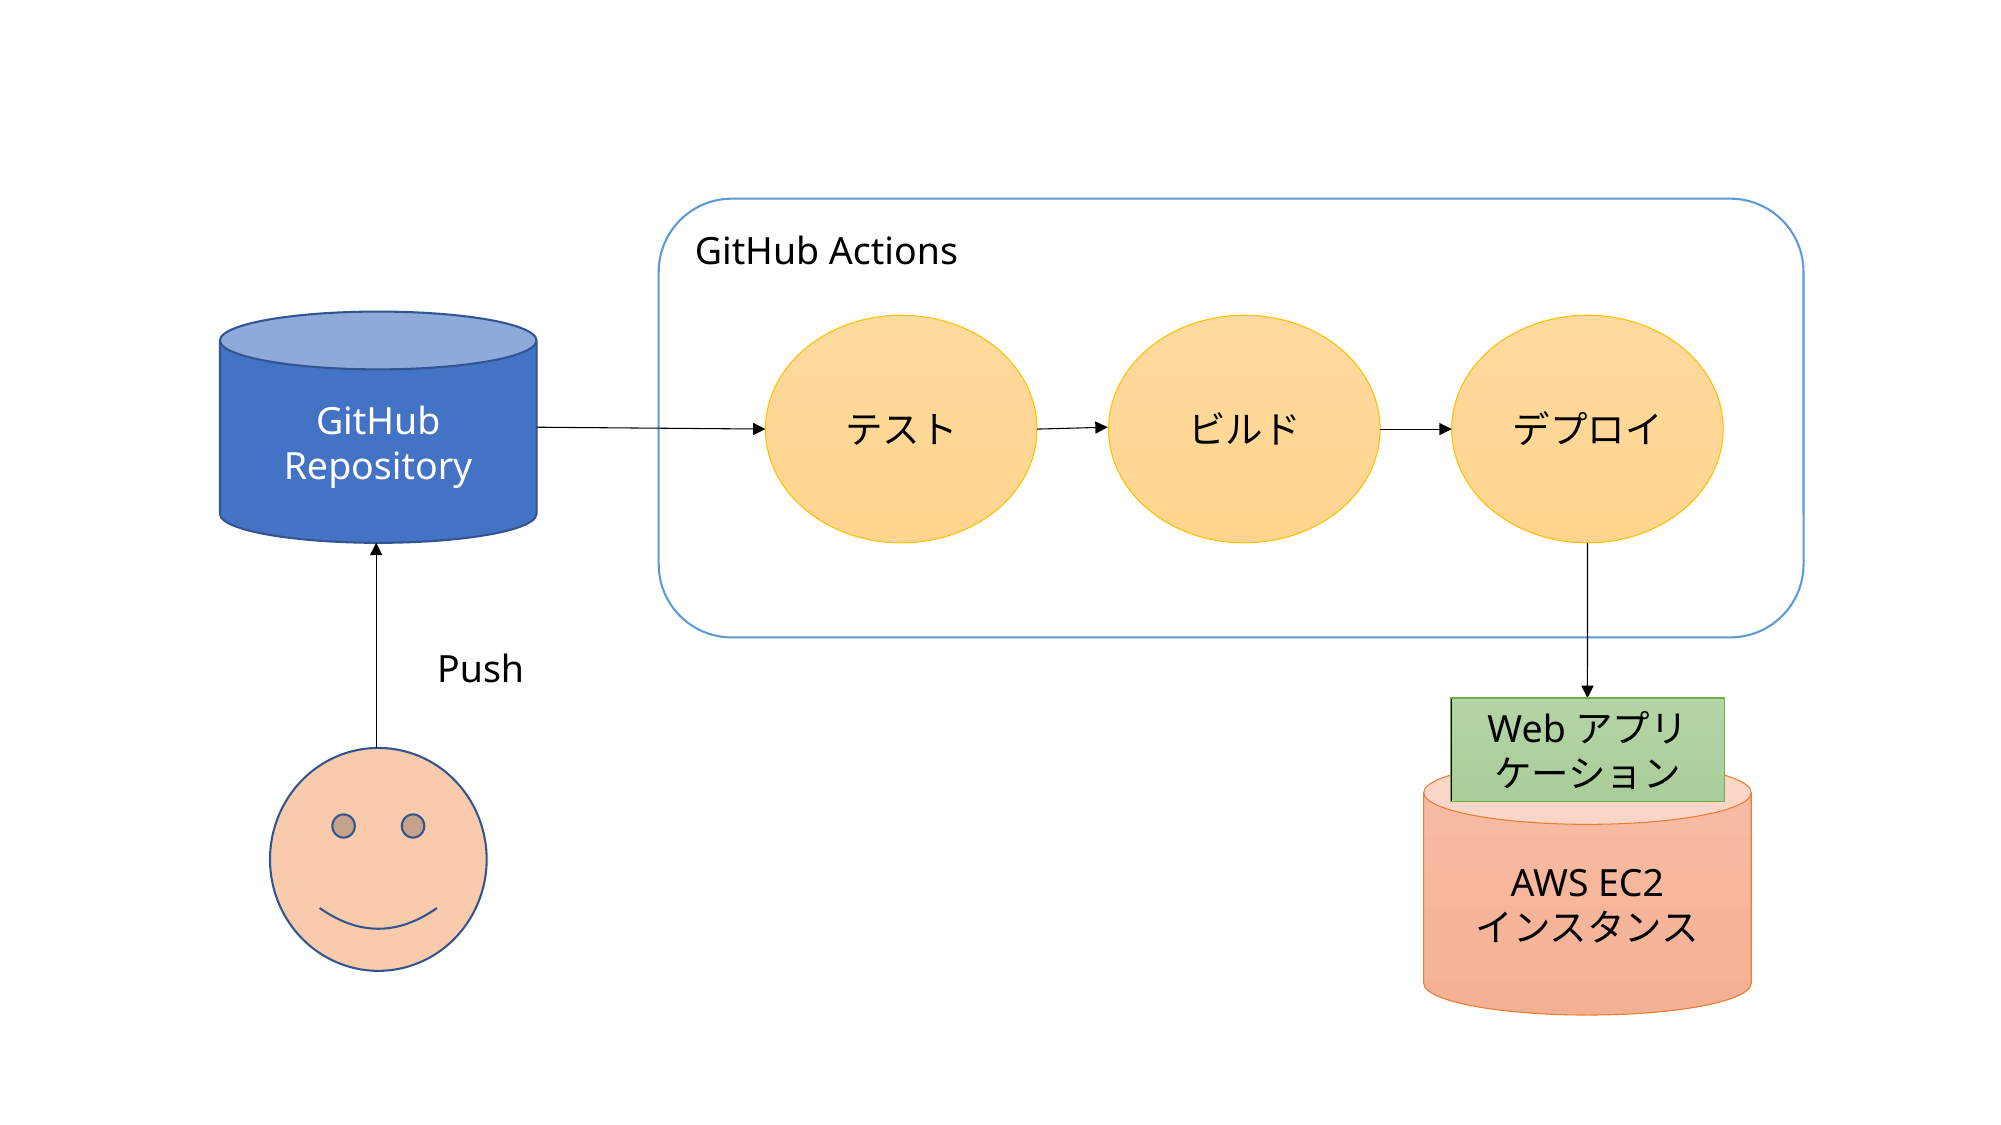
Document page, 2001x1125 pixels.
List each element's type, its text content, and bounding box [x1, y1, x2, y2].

text_box テスト [764, 314, 1038, 544]
text_box Webアプリ ケーション [1450, 697, 1725, 802]
text_box [268, 746, 488, 972]
text_box AWS EC2 インスタンス [1423, 774, 1752, 1016]
text_box Push [422, 637, 540, 698]
text_box ビルド [1108, 314, 1381, 544]
text_box GitHub Actions [657, 197, 1805, 639]
text_box GitHub Repository [218, 310, 538, 544]
text_box デプロイ [1451, 314, 1724, 544]
